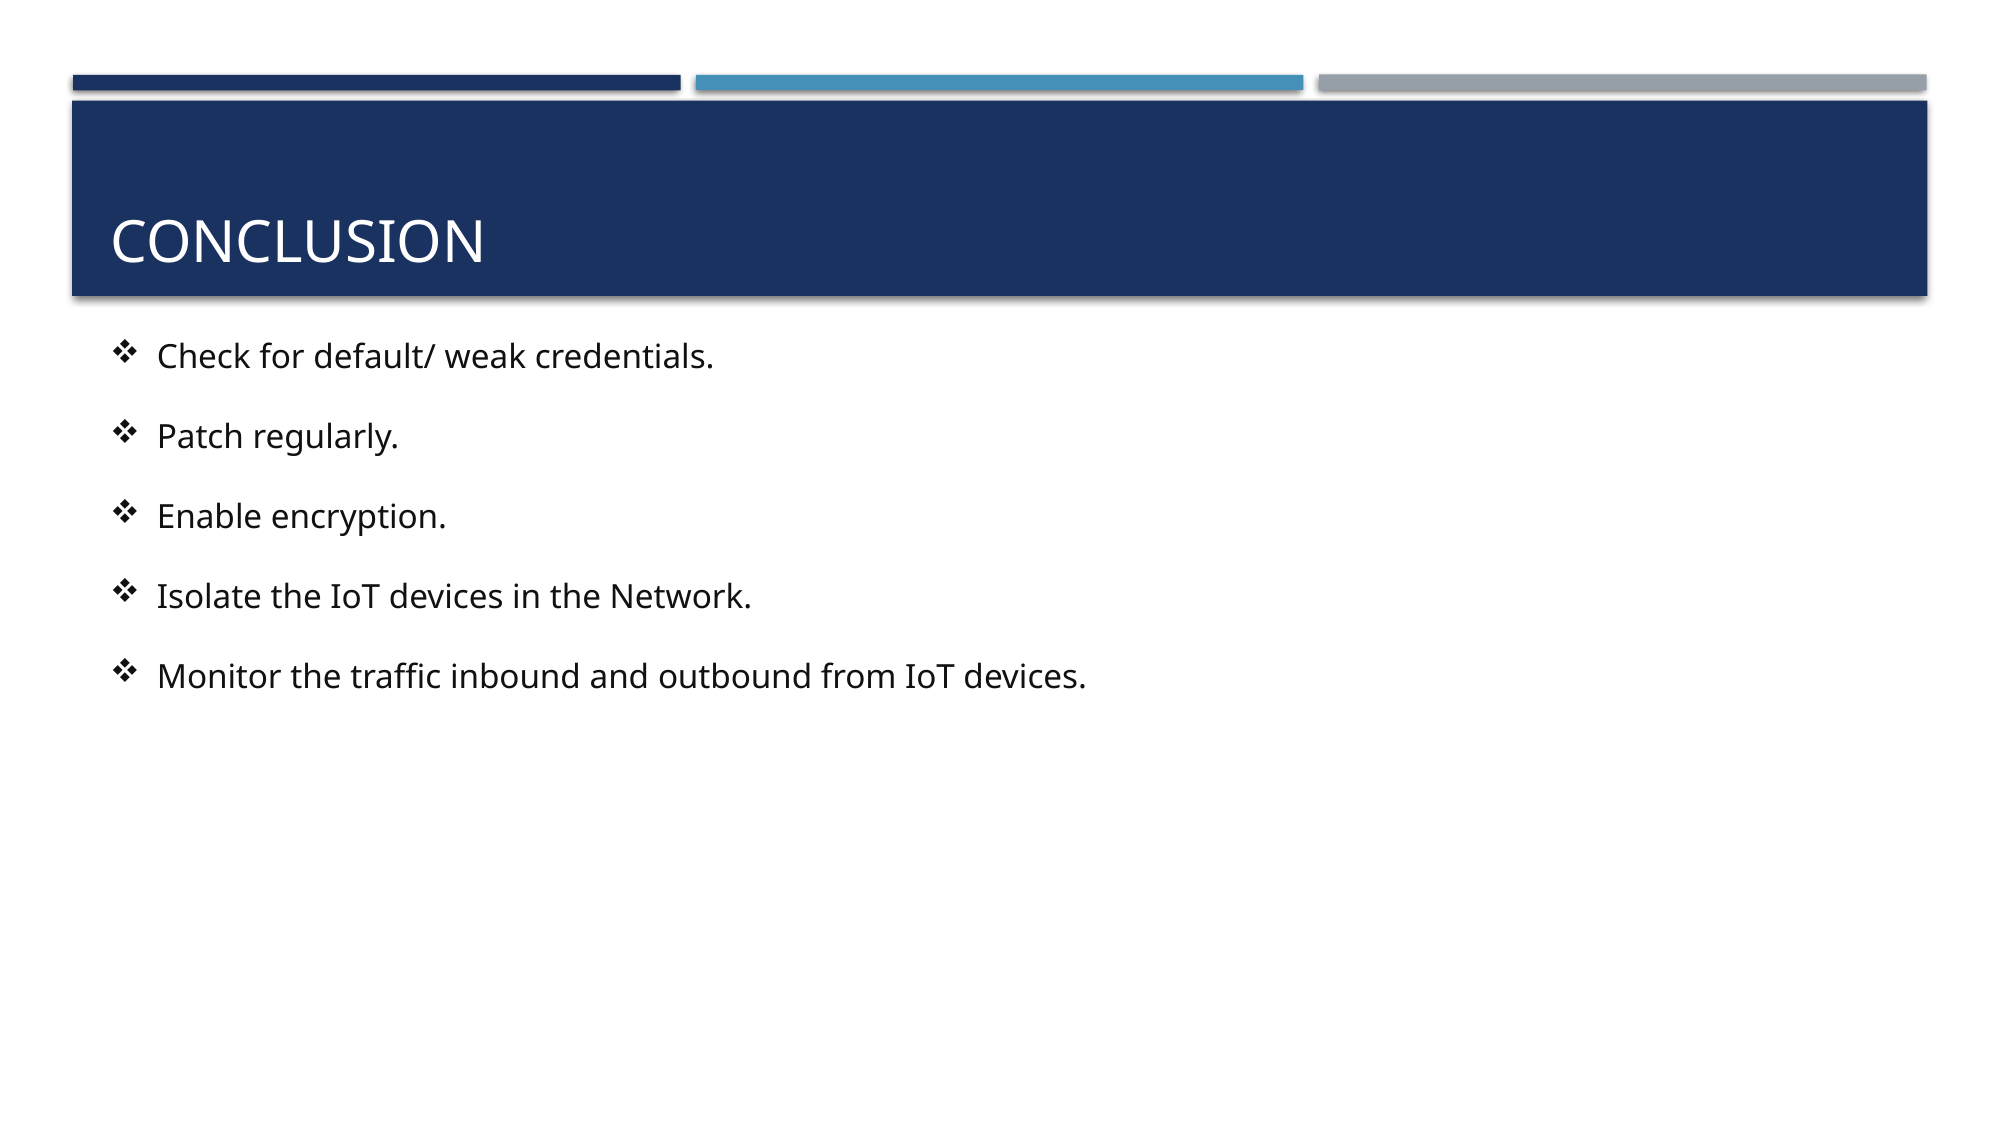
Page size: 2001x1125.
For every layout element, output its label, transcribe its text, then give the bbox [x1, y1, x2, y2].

title Conclusion [95, 115, 1905, 282]
text_box Check for default/ weak credentials. Patch regularly. Enable encryption. Isolate the IoT devices in the Network. Monitor the traffic inbound and outbound from IoT devices. [95, 328, 1928, 703]
